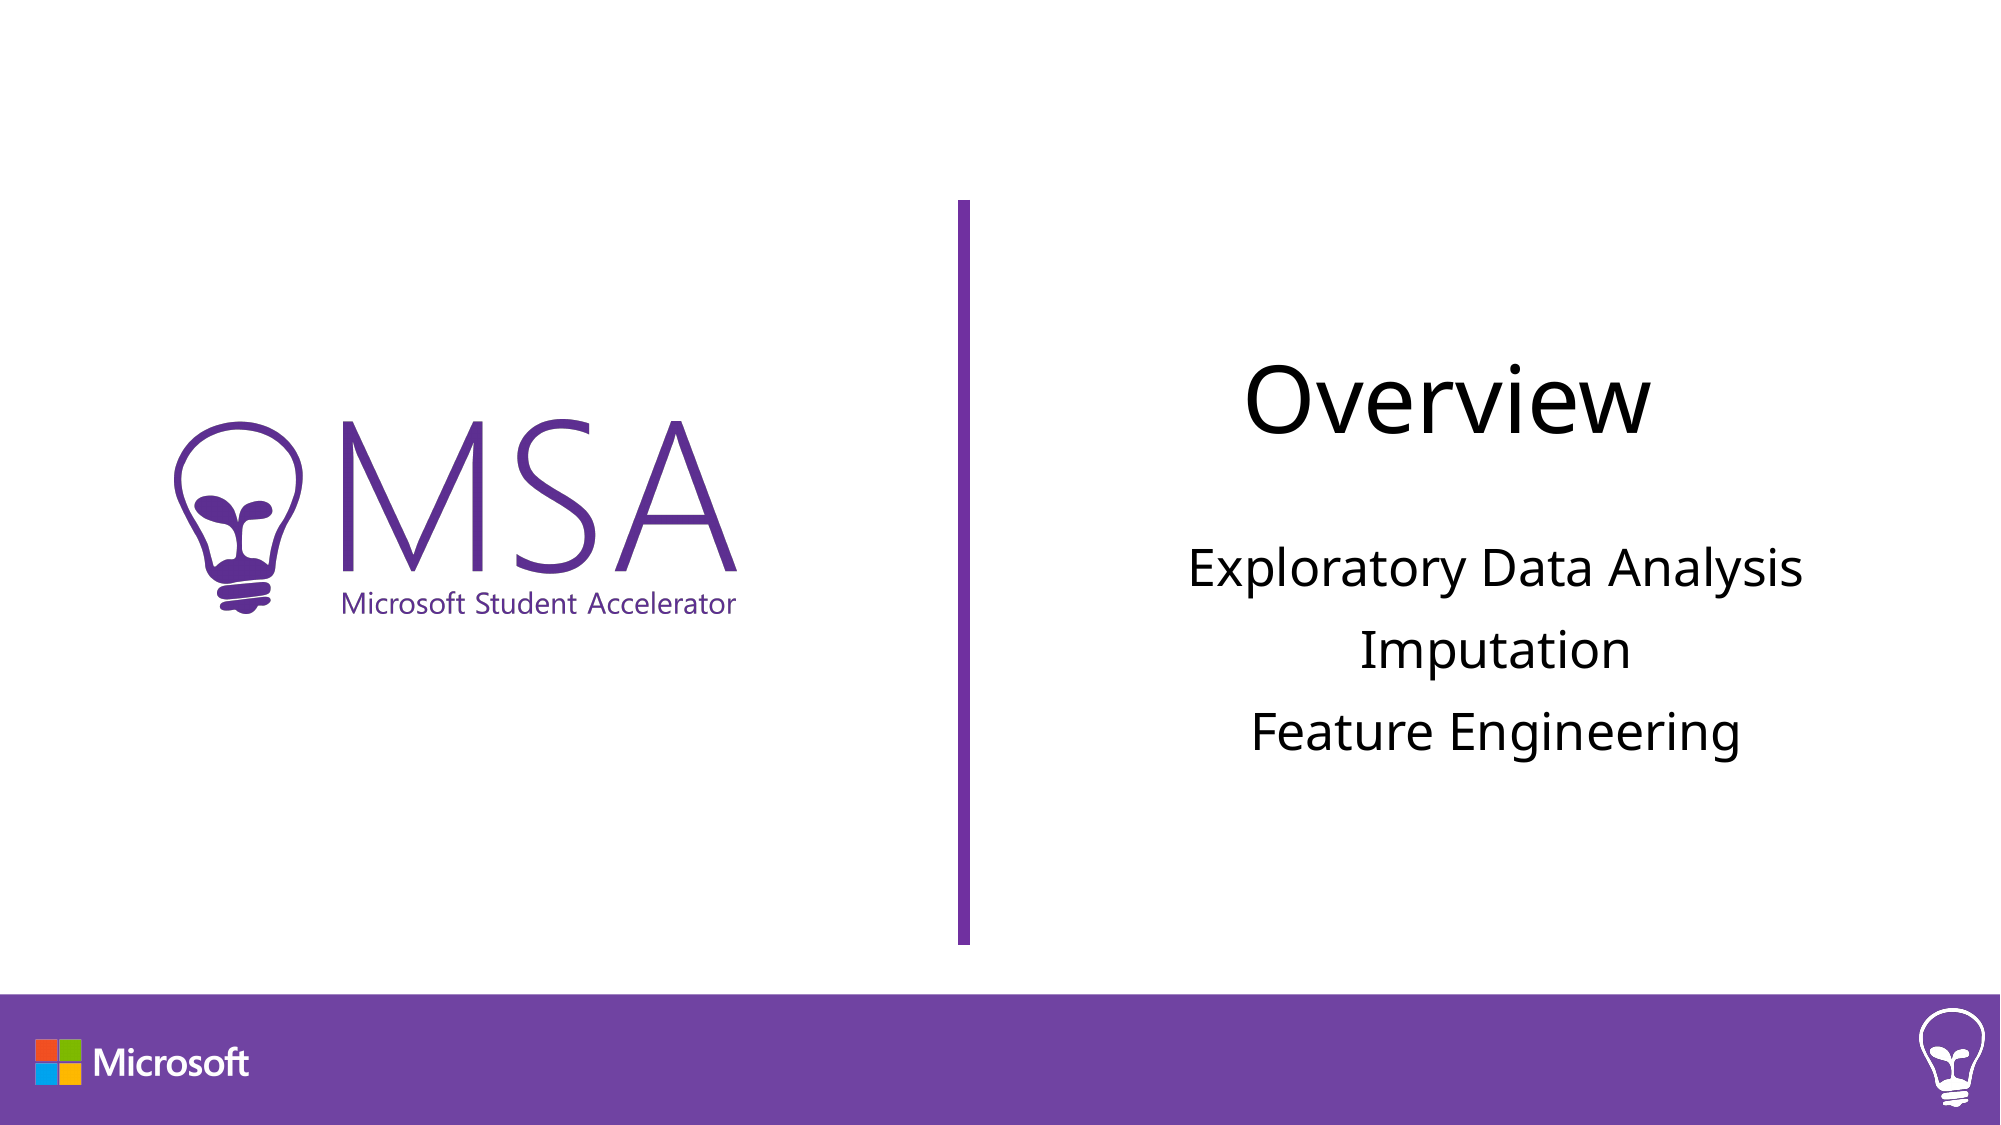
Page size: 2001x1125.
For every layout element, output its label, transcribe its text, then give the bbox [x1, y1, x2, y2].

picture [174, 419, 737, 614]
picture [1919, 1008, 1985, 1107]
list Overview [1227, 333, 1766, 465]
picture [6, 1012, 278, 1112]
list Exploratory Data Analysis Imputation Feature Engineering [1027, 528, 1966, 772]
